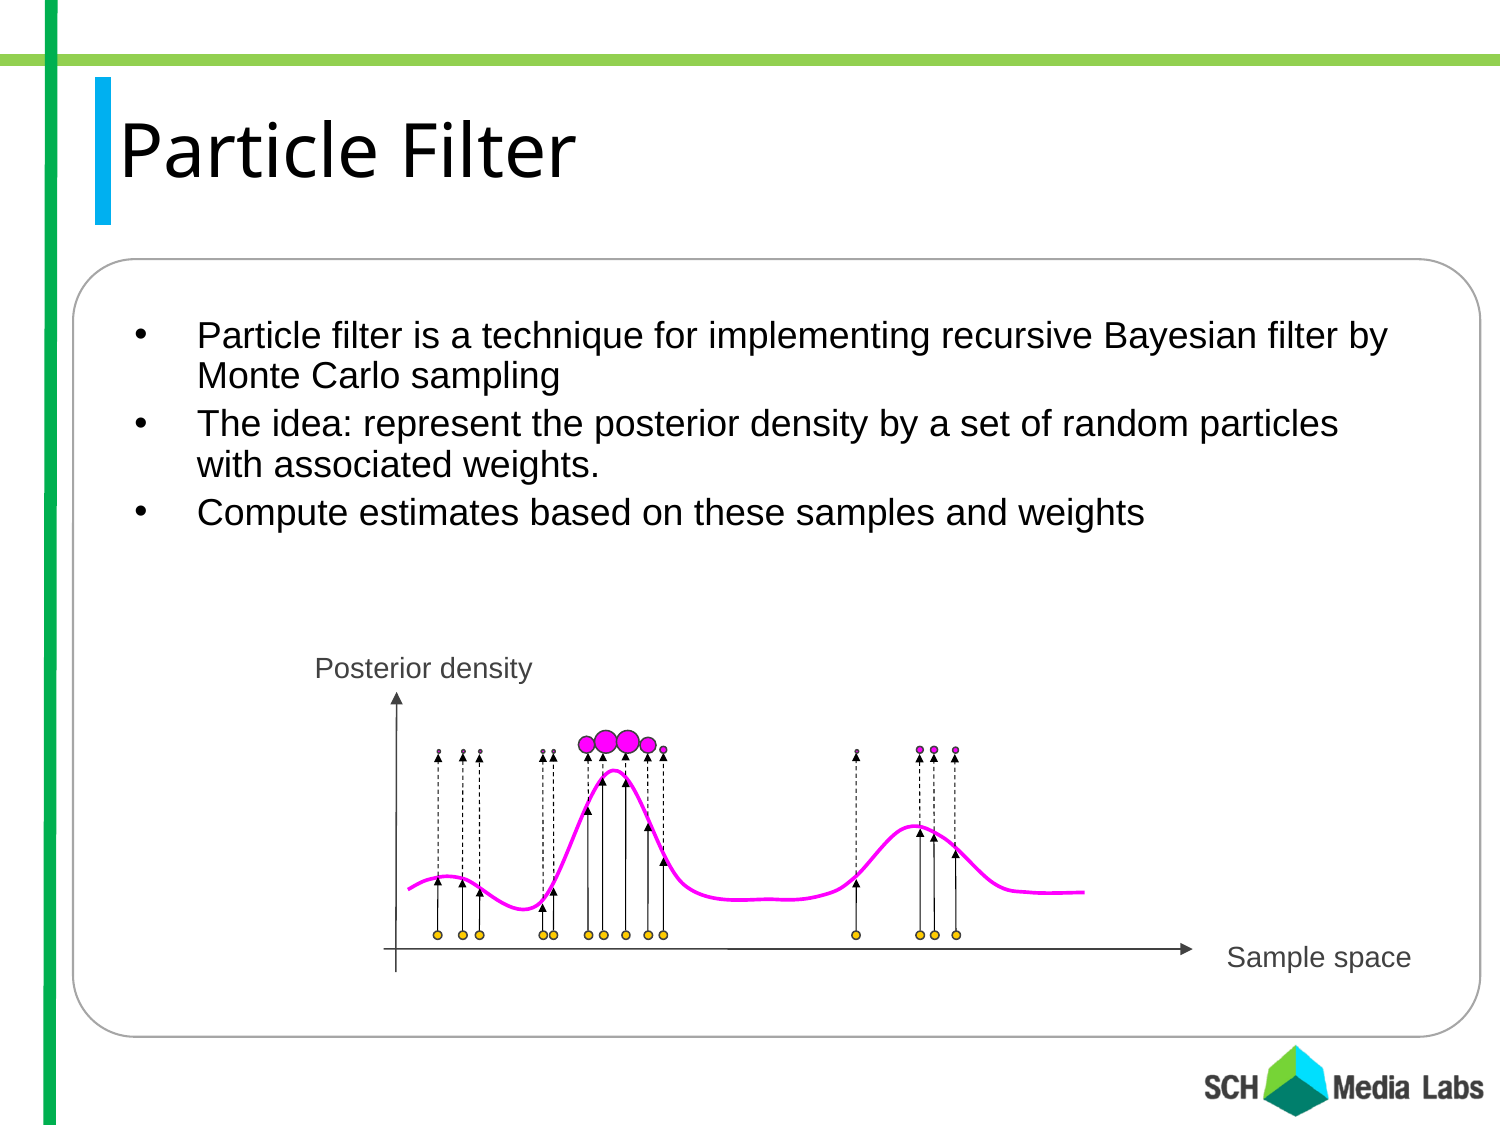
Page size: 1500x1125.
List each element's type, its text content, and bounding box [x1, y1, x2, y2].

text_box [549, 932, 558, 940]
text_box [915, 932, 925, 940]
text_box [437, 777, 956, 932]
text_box [659, 746, 667, 752]
text_box [621, 932, 631, 940]
text_box [433, 931, 442, 940]
text_box [599, 932, 609, 940]
text_box [851, 932, 861, 940]
title Particle Filter [103, 71, 1397, 236]
text_box [539, 932, 548, 940]
picture [1186, 1038, 1500, 1125]
text_box [578, 736, 595, 752]
text_box [458, 932, 468, 940]
text_box [584, 932, 593, 940]
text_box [438, 752, 955, 899]
text_box Sample space [1211, 931, 1428, 981]
text_box [407, 877, 437, 890]
text_box Particle filter is a technique for implementing recursive Bayesian filter by Monte Carlo sampling The idea: represent the posterior density by a set of random particles with associated weights. Compute estimates based on these samples and weights [117, 307, 1426, 783]
text_box [594, 730, 617, 752]
text_box [643, 932, 653, 940]
text_box [930, 932, 940, 940]
text_box [383, 942, 1193, 956]
text_box Posterior density [299, 641, 549, 692]
text_box [616, 730, 640, 752]
text_box [930, 746, 938, 752]
text_box [639, 737, 657, 752]
text_box [952, 931, 961, 940]
text_box [390, 692, 403, 948]
text_box [659, 932, 668, 940]
text_box [916, 746, 924, 752]
text_box [952, 747, 959, 754]
text_box [956, 847, 1085, 894]
text_box [475, 932, 484, 940]
